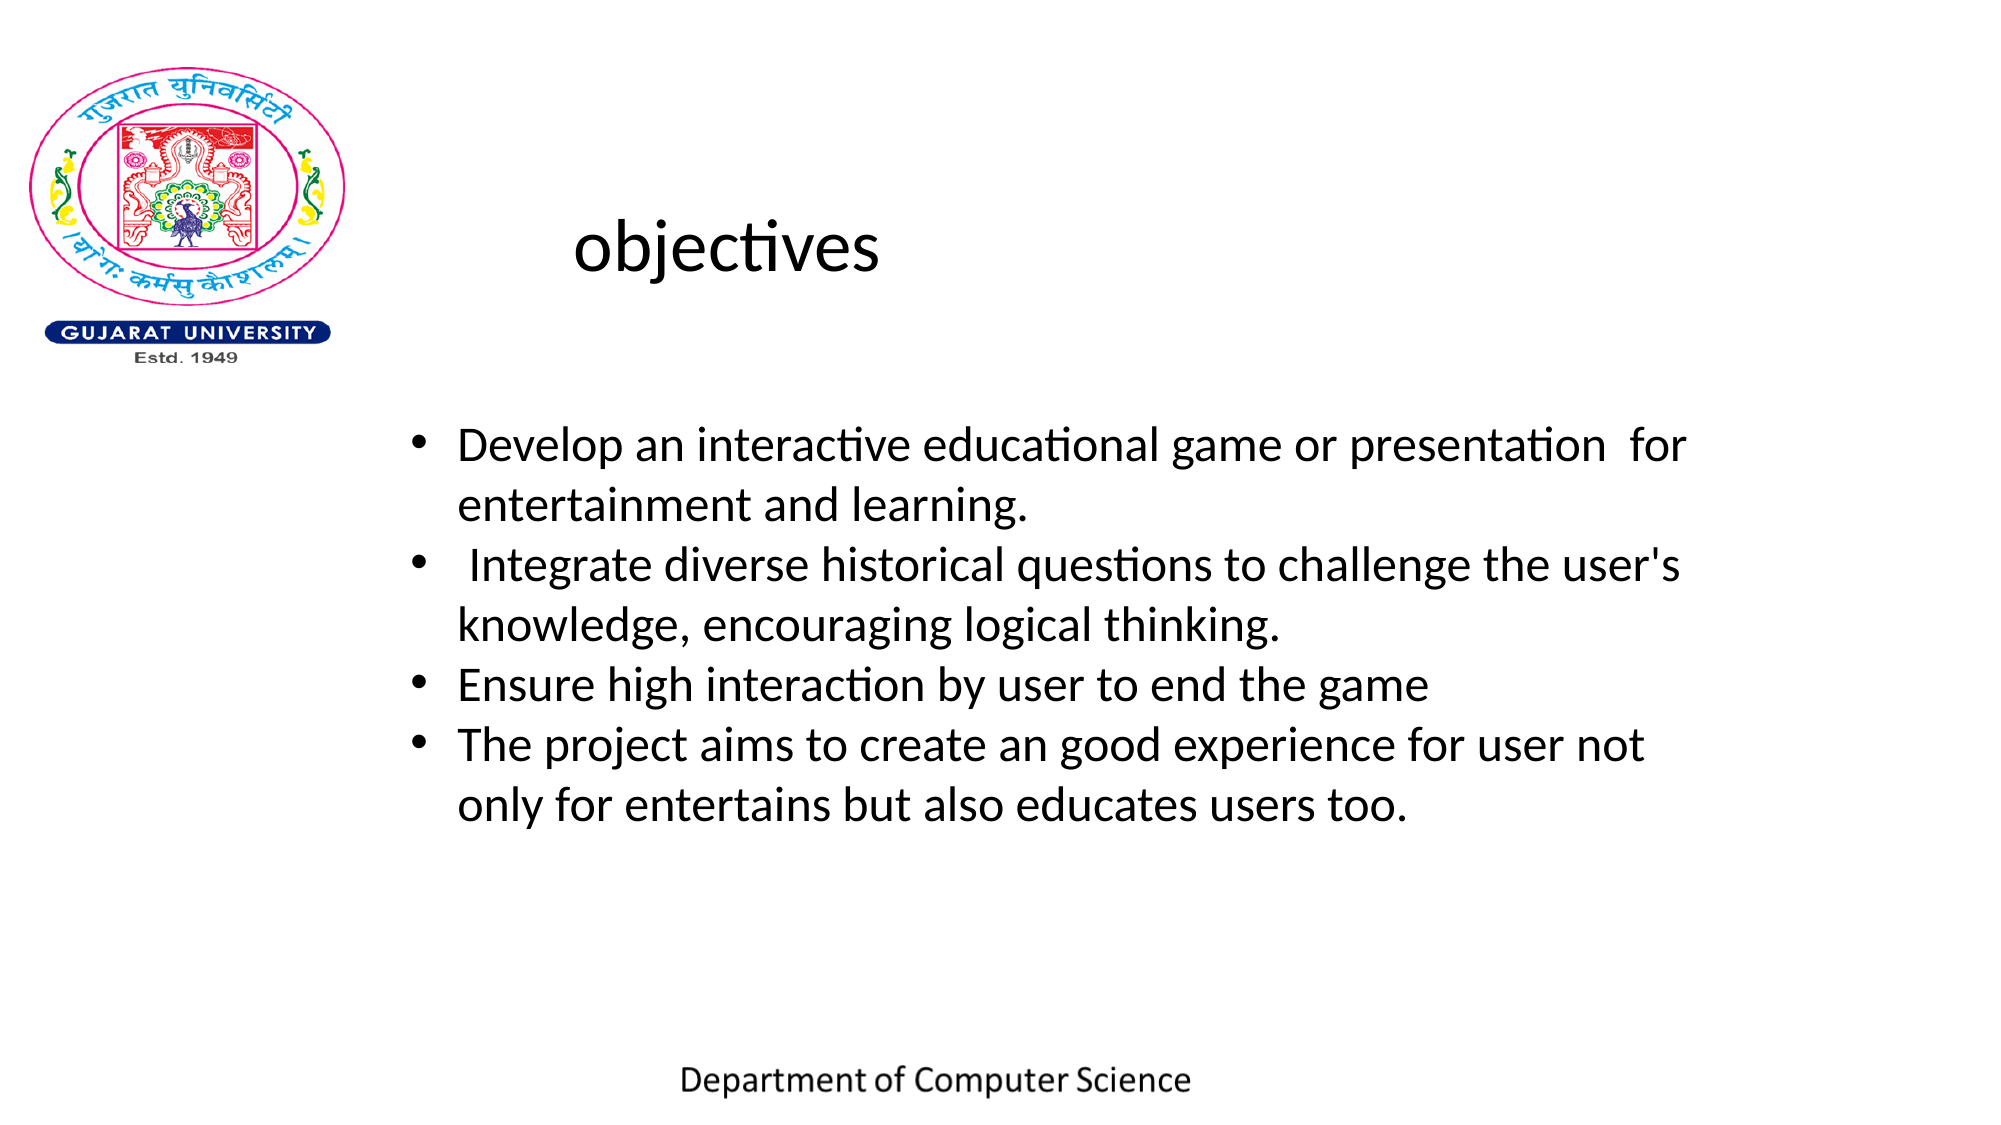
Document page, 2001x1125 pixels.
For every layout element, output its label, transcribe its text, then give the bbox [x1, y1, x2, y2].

text_box Develop an interactive educational game or presentation for entertainment and learning. Integrate diverse historical questions to challenge the user's knowledge, encouraging logical thinking. Ensure high interaction by user to end the game The project aims to create an good experience for user not only for entertains but also educates users too. [395, 403, 1721, 839]
picture [656, 1043, 1216, 1125]
text_box objectives [559, 188, 897, 294]
picture [29, 67, 345, 363]
